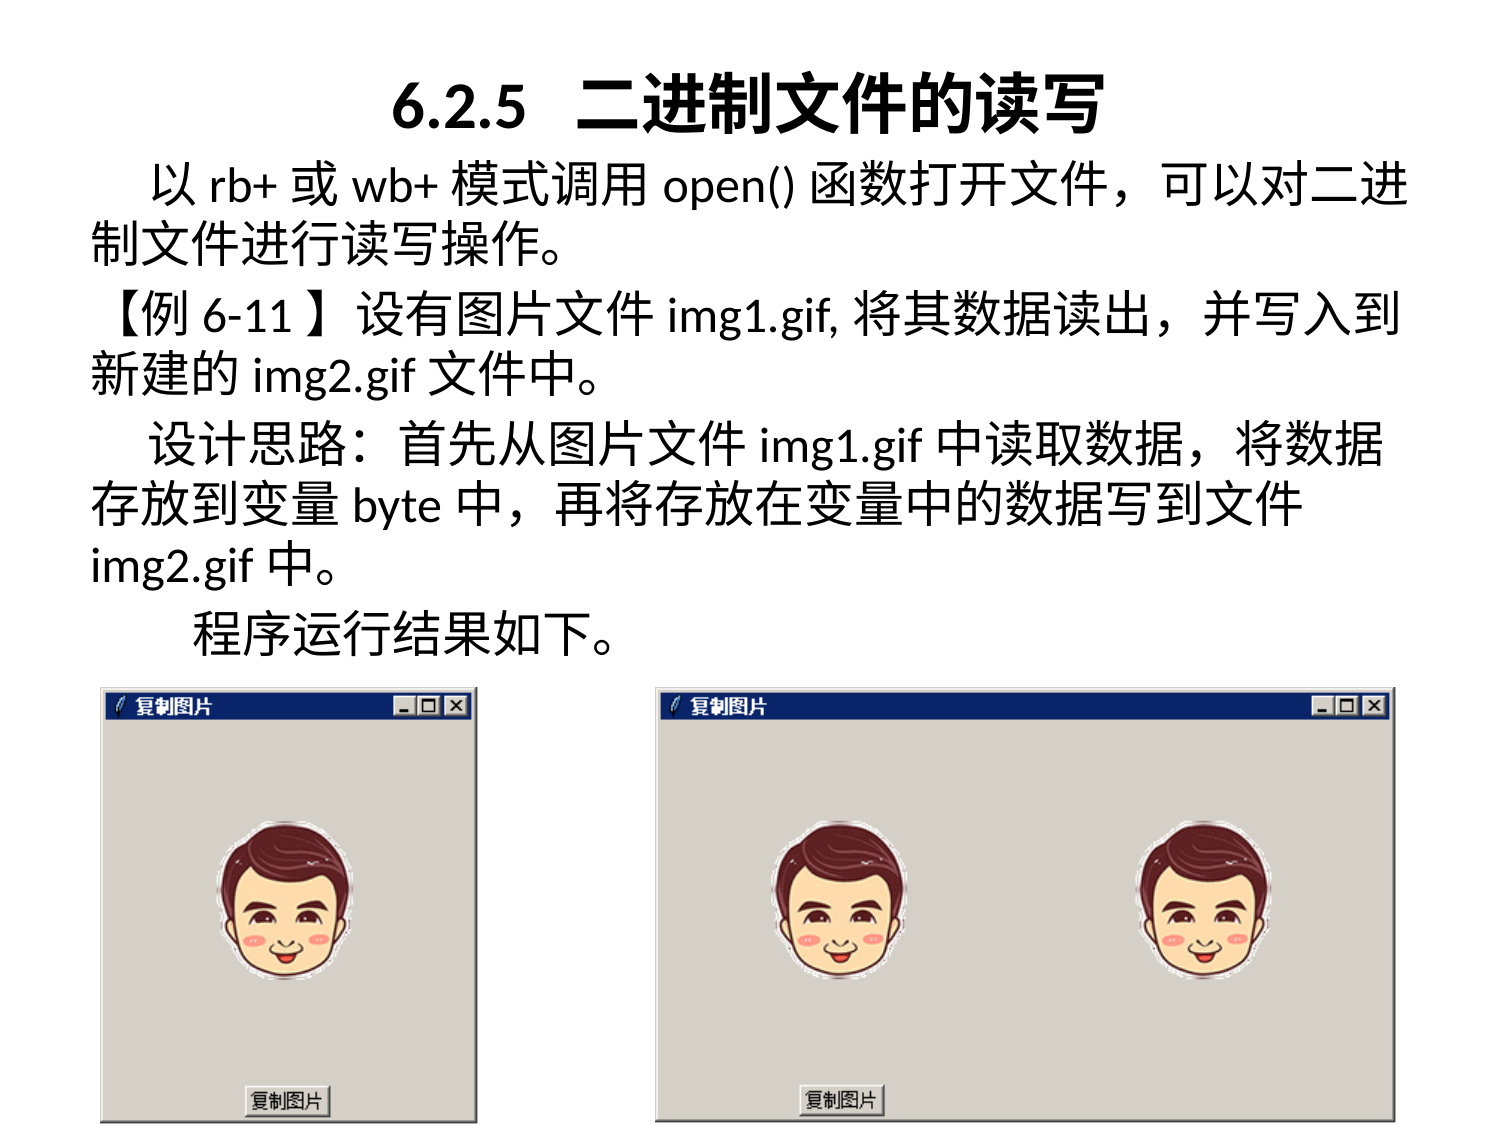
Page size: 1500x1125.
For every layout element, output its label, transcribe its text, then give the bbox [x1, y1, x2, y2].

picture [655, 686, 1397, 1125]
list 6.2.5 二进制文件的读写 以rb+或wb+模式调用open()函数打开文件，可以对二进制文件进行读写操作。 【例6-11】设有图片文件img1.gif,将其数据读出，并写入到新建的img2.gif文件中。 设计思路：首先从图片文件img1.gif中读取数据，将数据存放到变量byte中，再将存放在变量中的数据写到文件img2.gif中。 程序运行结果如下。 [75, 54, 1425, 1005]
picture [100, 686, 479, 1125]
